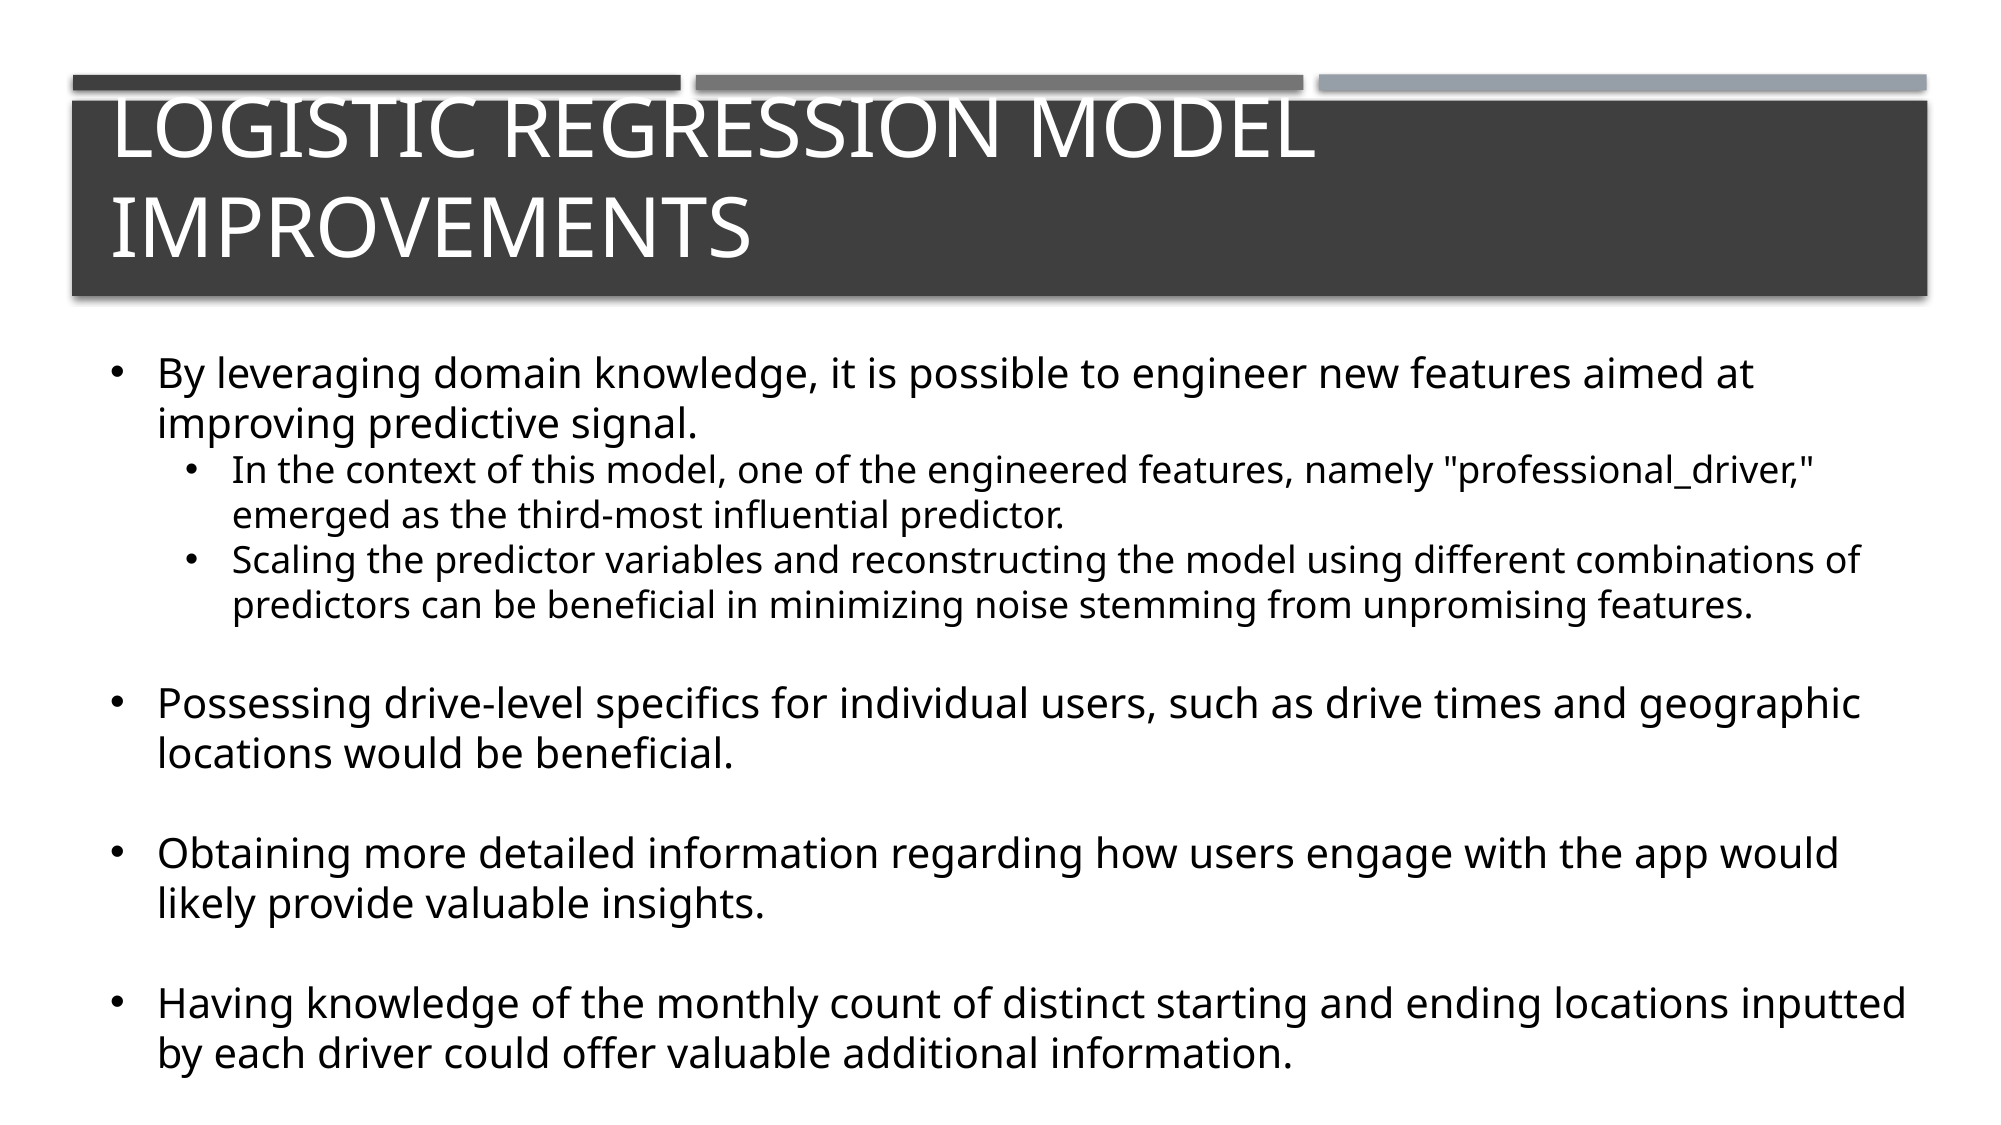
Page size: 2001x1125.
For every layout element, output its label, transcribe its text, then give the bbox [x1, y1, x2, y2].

title Logistic Regression Model Improvements [95, 115, 1905, 282]
text_box By leveraging domain knowledge, it is possible to engineer new features aimed at improving predictive signal. In the context of this model, one of the engineered features, namely "professional_driver," emerged as the third-most influential predictor. Scaling the predictor variables and reconstructing the model using different combinations of predictors can be beneficial in minimizing noise stemming from unpromising features. Possessing drive-level specifics for individual users, such as drive times and geographic locations would be beneficial. Obtaining more detailed information regarding how users engage with the app would likely provide valuable insights. Having knowledge of the monthly count of distinct starting and ending locations inputted by each driver could offer valuable additional information. [95, 339, 1938, 1084]
